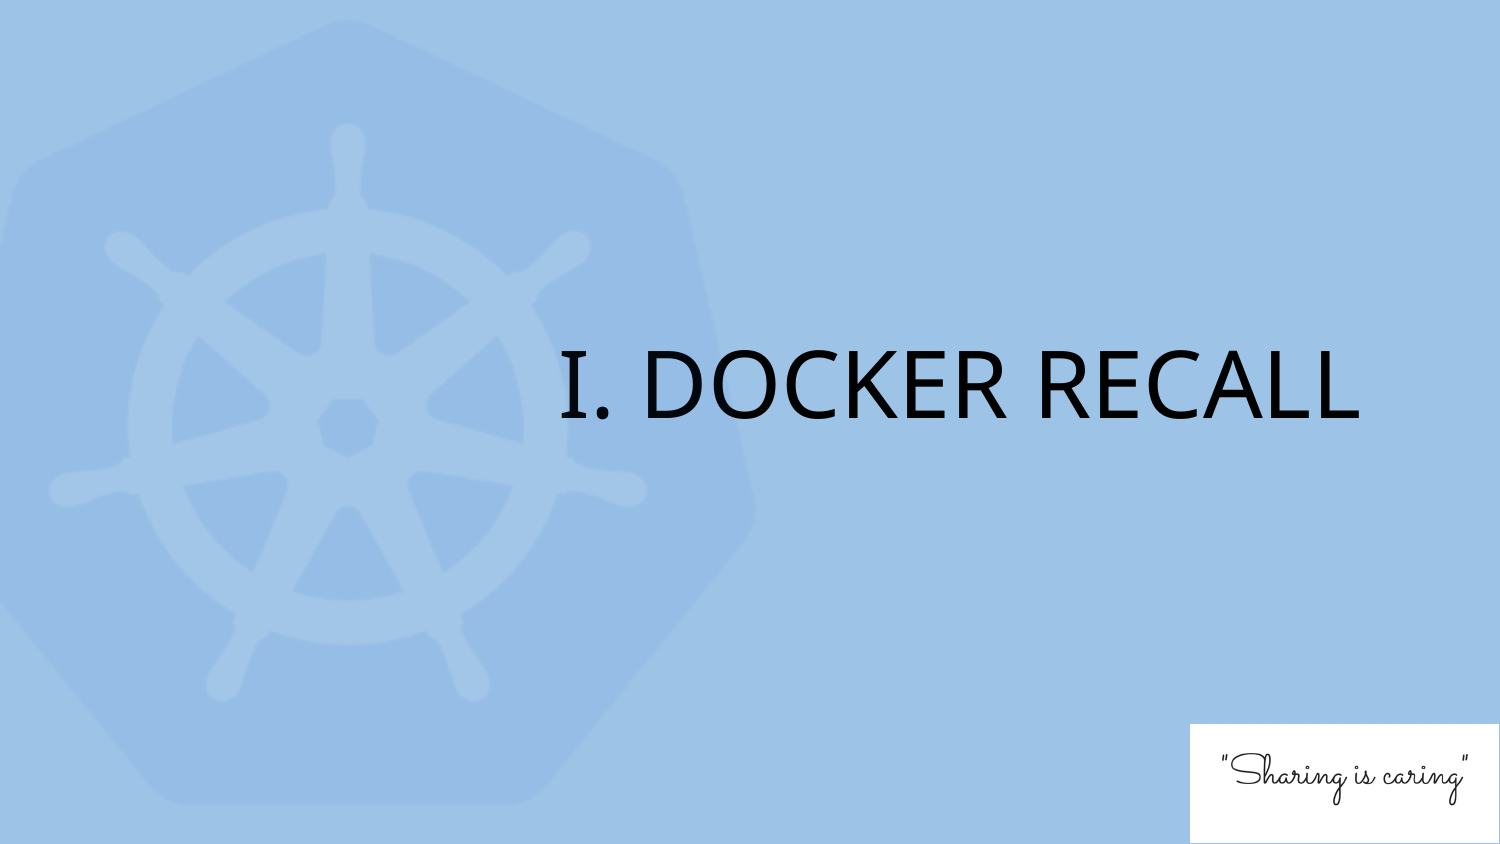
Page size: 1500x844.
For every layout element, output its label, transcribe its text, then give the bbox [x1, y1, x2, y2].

title I. DOCKER RECALL [783, 258, 1404, 518]
picture [1190, 724, 1499, 843]
picture [0, 0, 783, 844]
